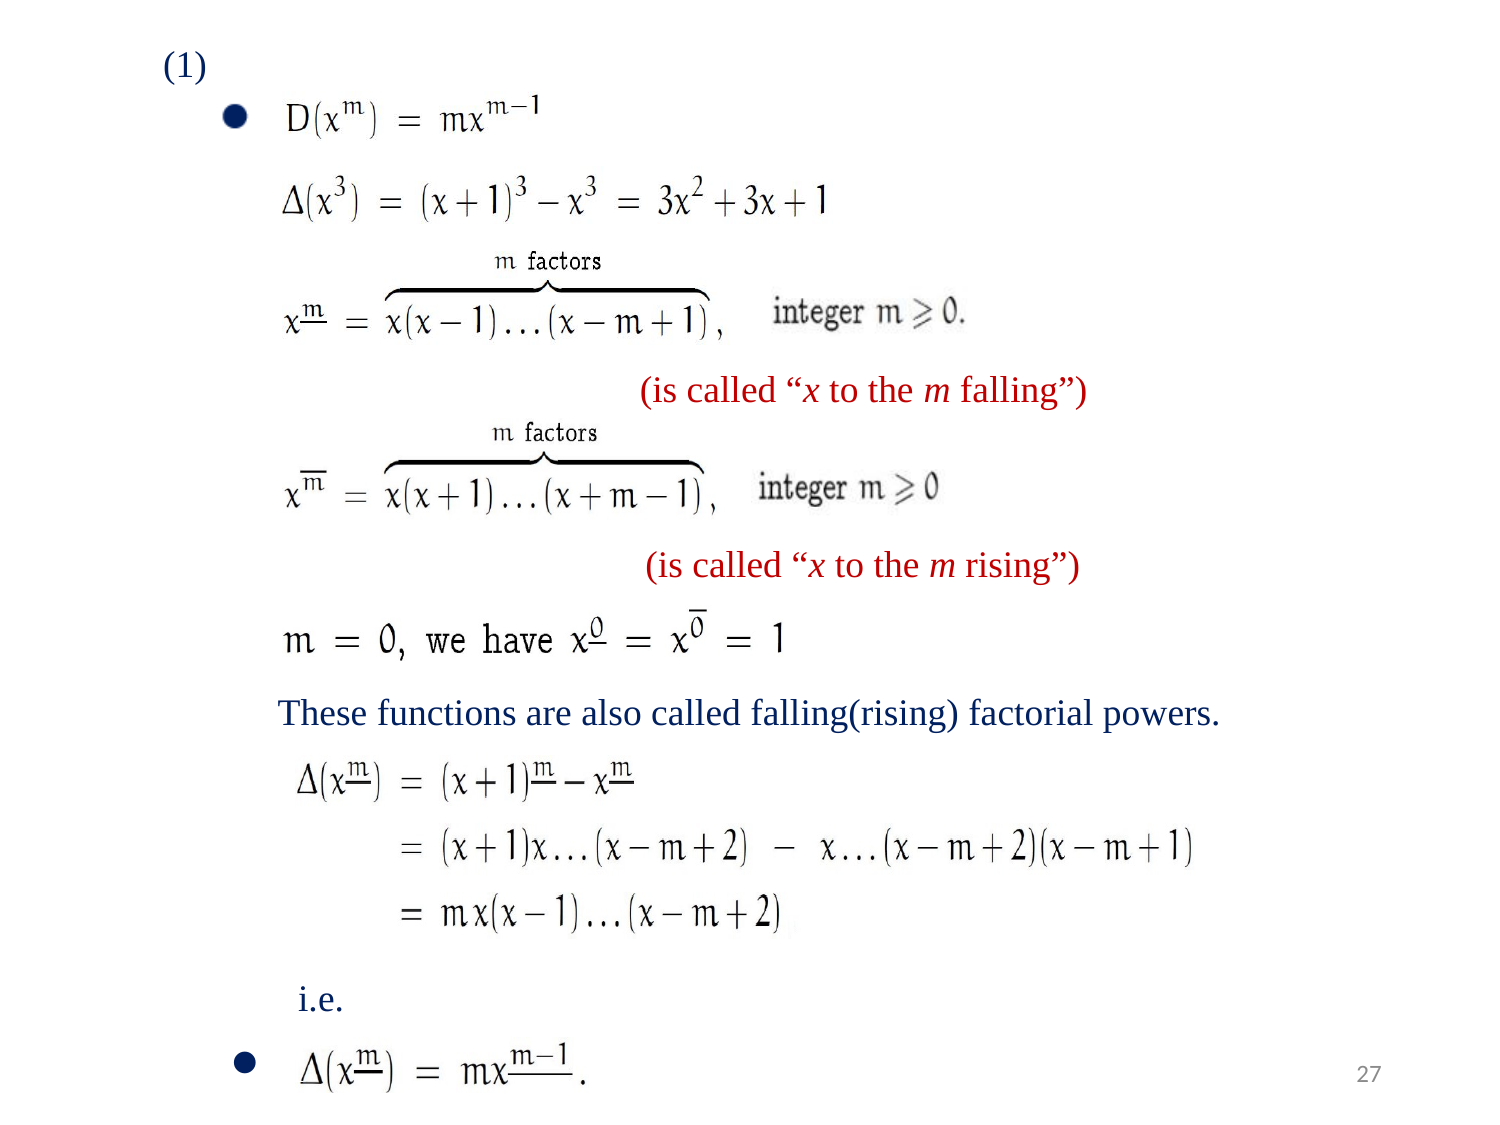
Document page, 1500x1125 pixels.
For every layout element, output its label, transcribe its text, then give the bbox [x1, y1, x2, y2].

text_box i.e. [283, 966, 360, 1027]
picture [295, 755, 1196, 939]
slide_number 26 [1059, 1042, 1397, 1103]
text_box (1) [98, 33, 222, 93]
picture [282, 91, 544, 143]
text_box 1 [216, 1037, 321, 1098]
picture [282, 251, 997, 345]
text_box (is called “x to the m falling”) [625, 357, 1103, 418]
picture [215, 98, 258, 135]
text_box These functions are also called falling(rising) factorial powers. [112, 680, 1301, 741]
picture [282, 166, 833, 224]
picture [282, 418, 976, 520]
picture [282, 605, 789, 661]
text_box (is called “x to the m rising”) [630, 532, 1096, 592]
picture [295, 1037, 589, 1093]
